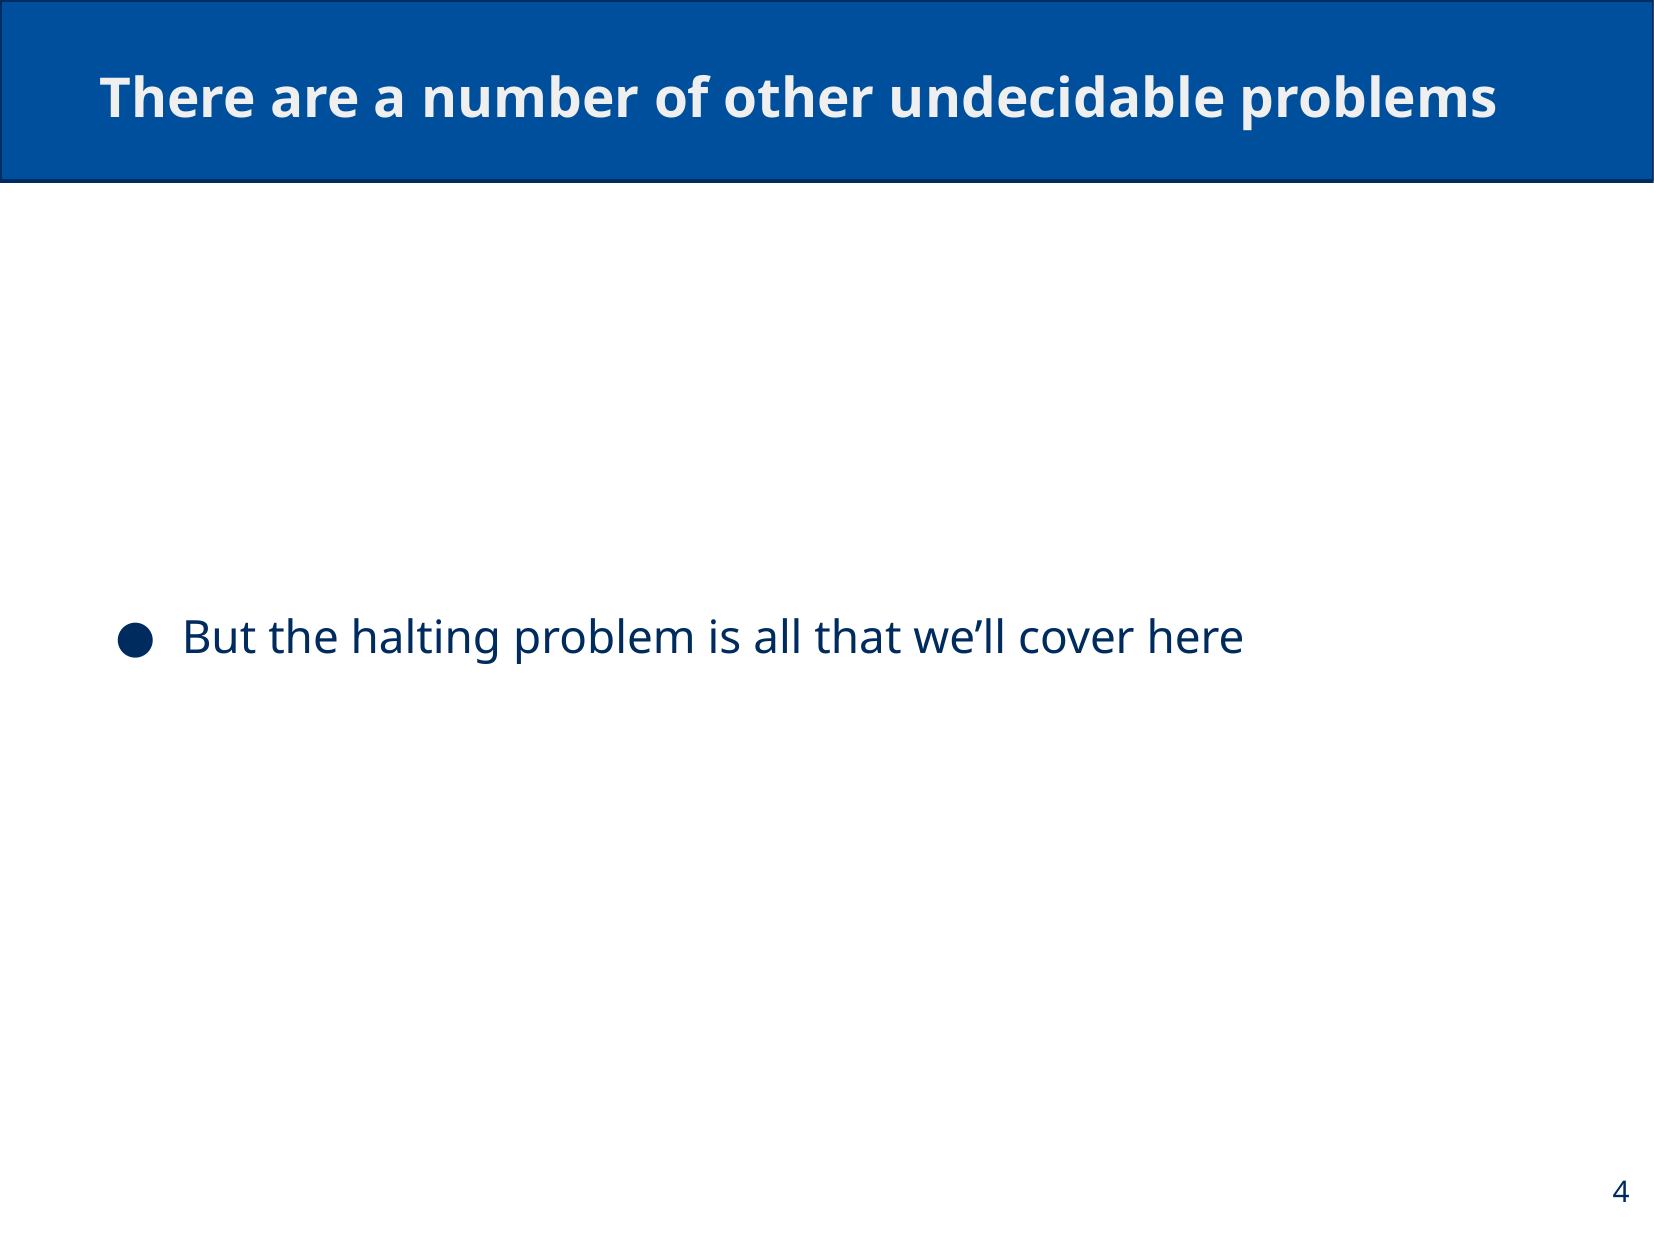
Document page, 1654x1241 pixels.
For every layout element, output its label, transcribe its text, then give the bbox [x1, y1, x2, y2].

slide_number 4 [1547, 1145, 1647, 1241]
list But the halting problem is all that we’ll cover here [82, 591, 1571, 1188]
title There are a number of other undecidable problems [82, 35, 1571, 146]
